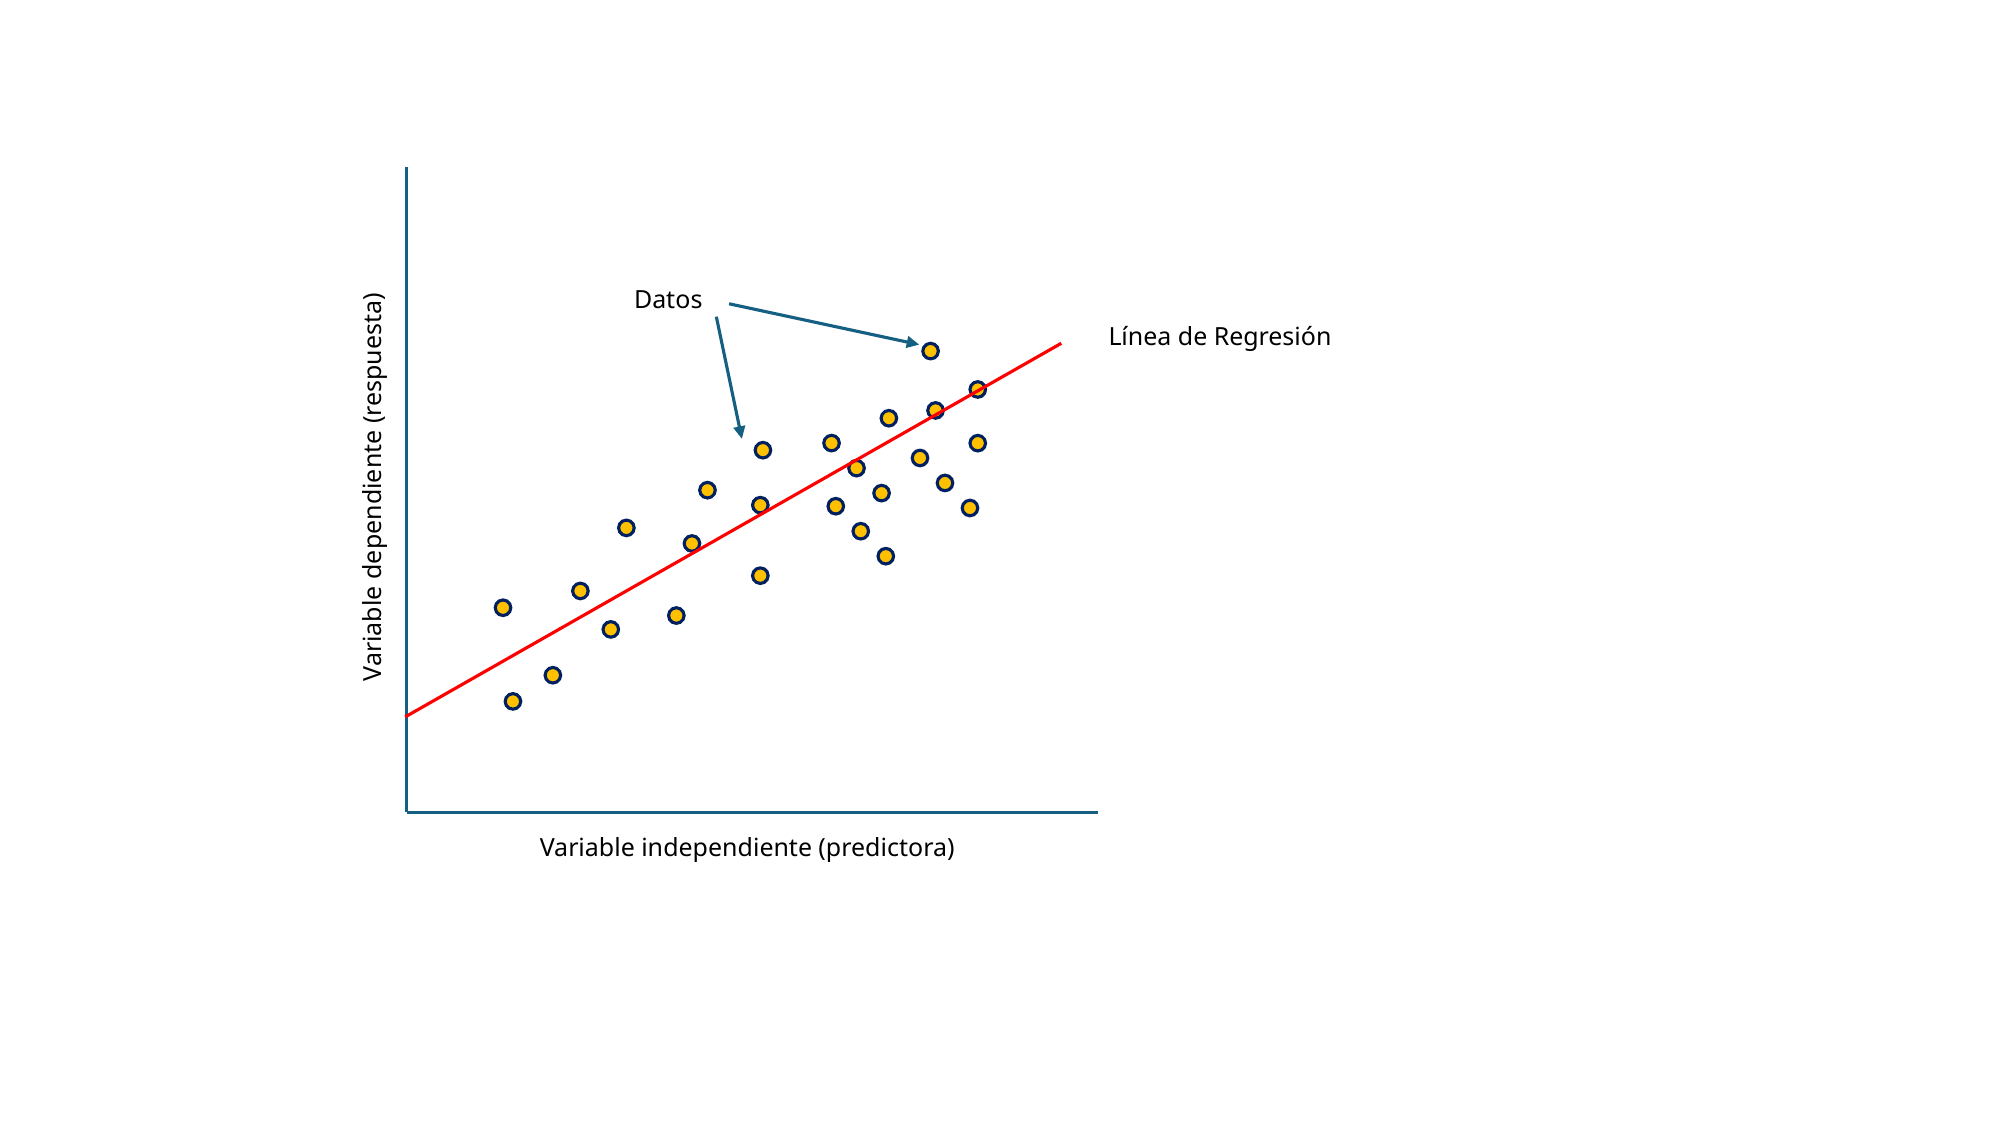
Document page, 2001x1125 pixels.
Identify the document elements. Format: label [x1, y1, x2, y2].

text_box [317, 133, 1401, 877]
